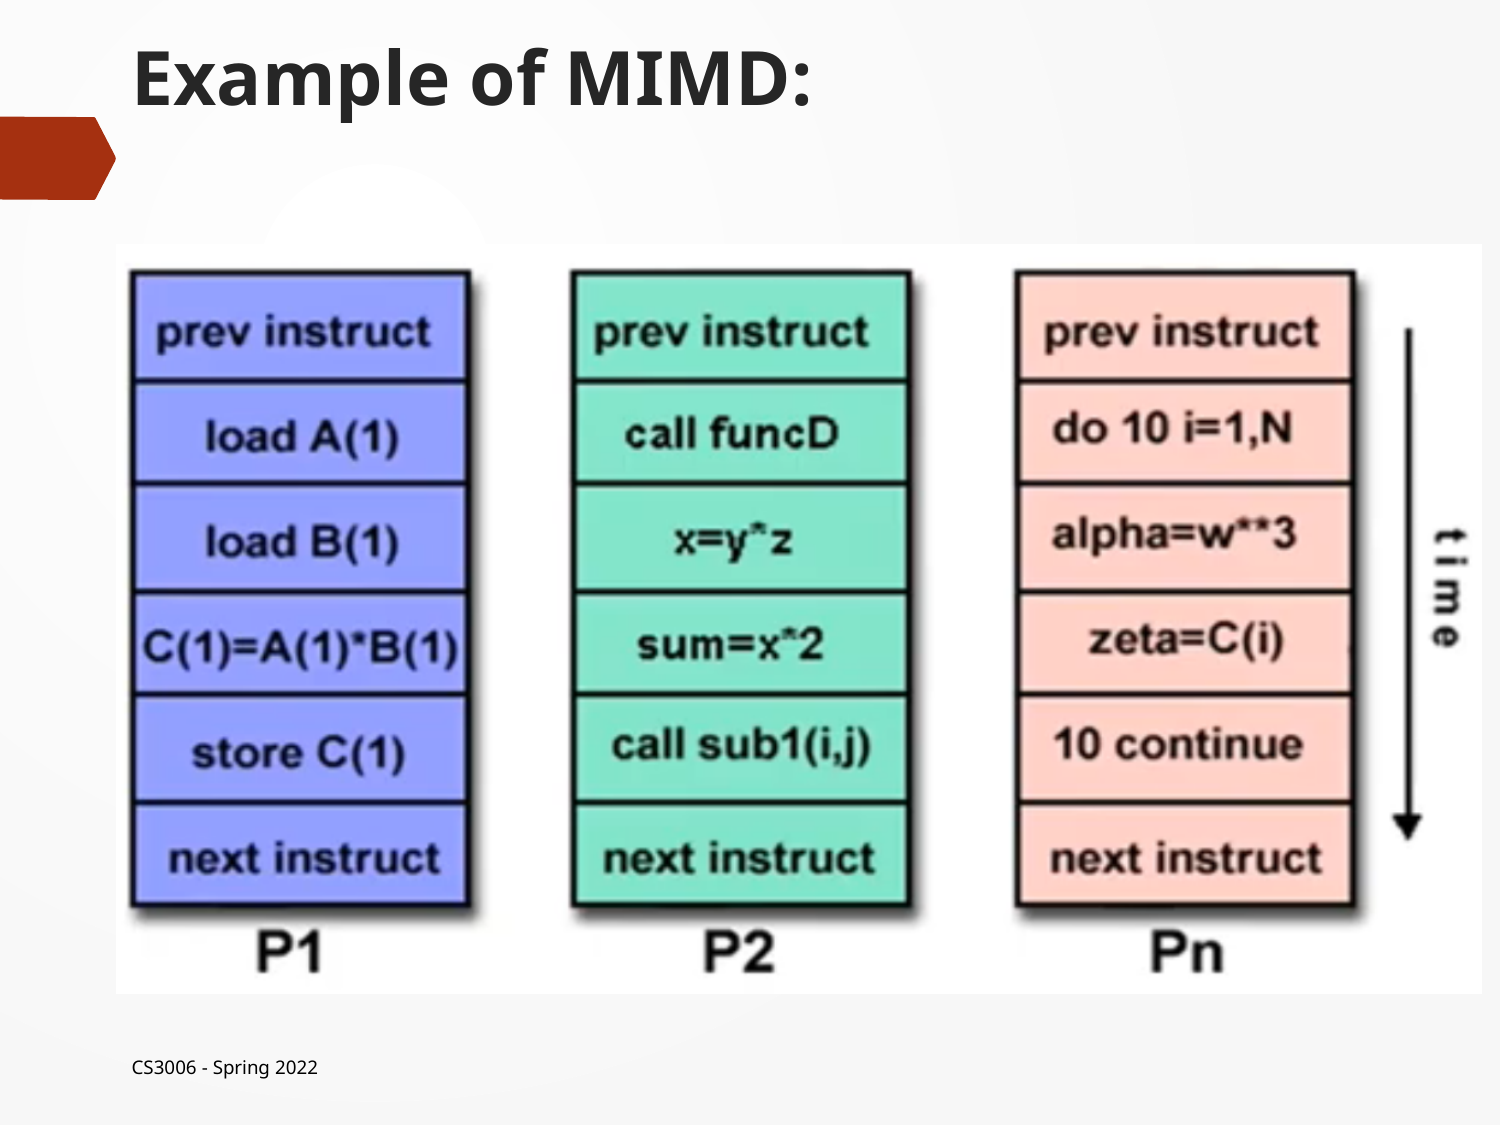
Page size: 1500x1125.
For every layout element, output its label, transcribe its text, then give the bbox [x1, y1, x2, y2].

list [116, 244, 1483, 994]
title Example of MIMD: [116, 23, 1483, 158]
footer CS3006 - Spring 2022 [116, 1037, 1139, 1098]
